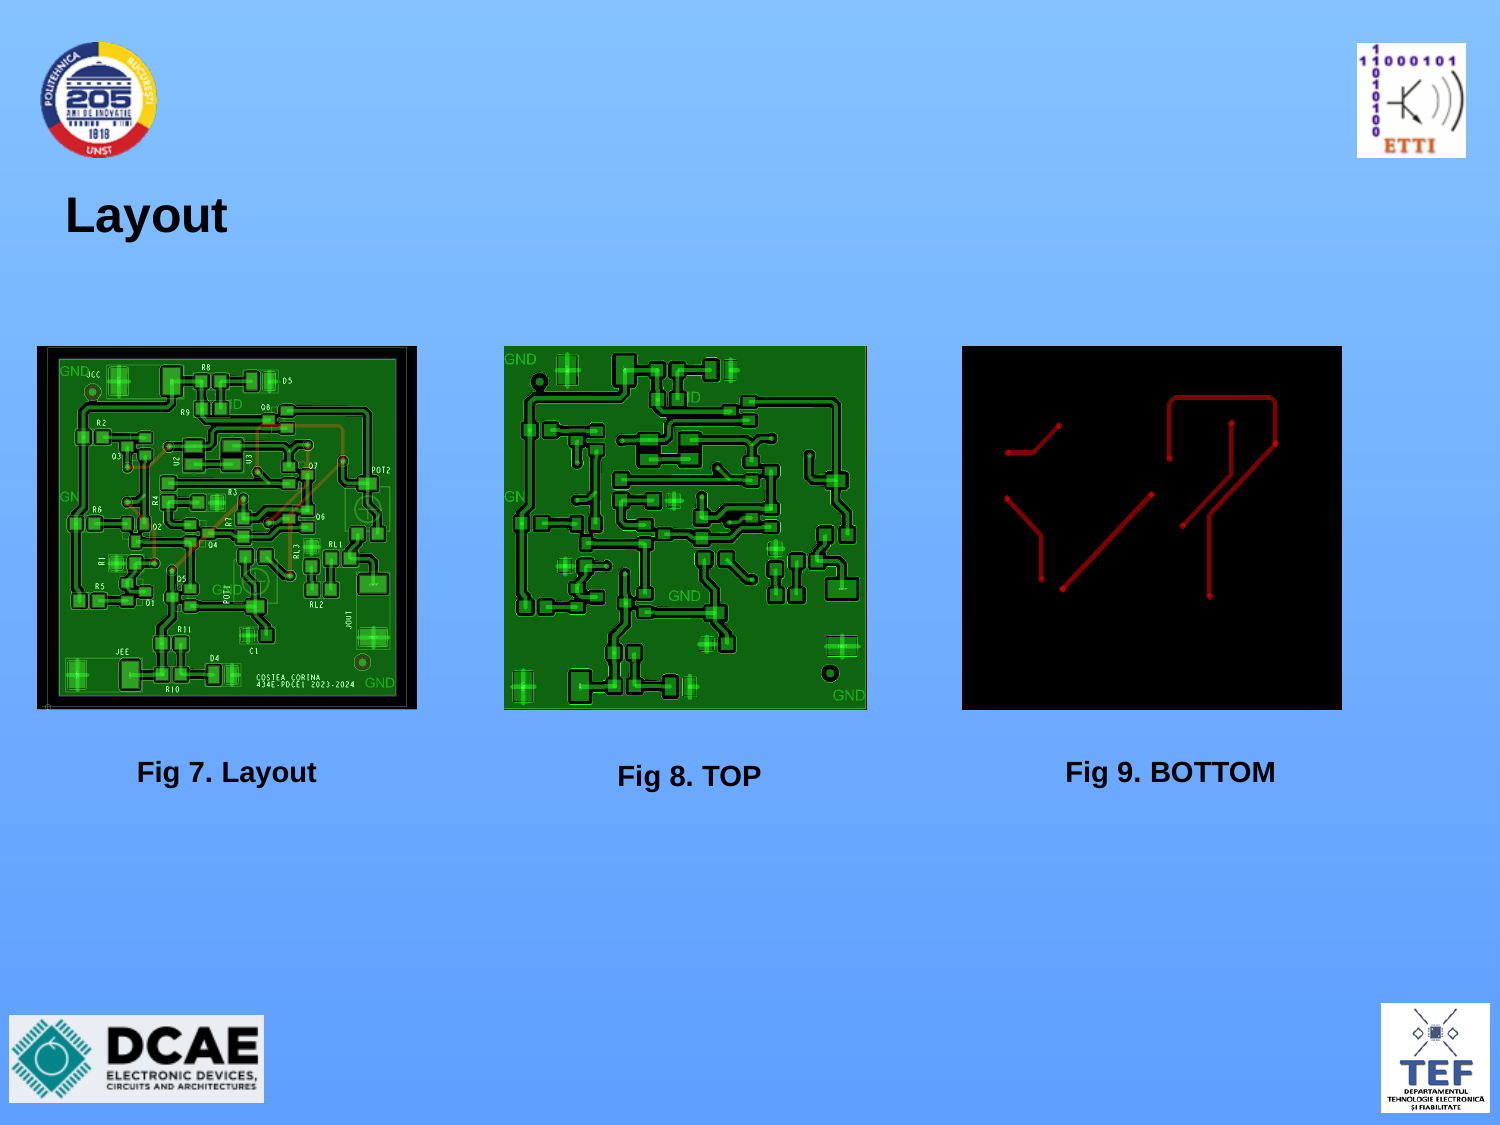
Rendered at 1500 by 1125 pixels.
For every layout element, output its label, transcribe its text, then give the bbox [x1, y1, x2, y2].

picture [34, 42, 167, 158]
text_box Fig 8. TOP [538, 749, 833, 801]
picture [37, 346, 417, 710]
picture [1357, 43, 1466, 158]
picture [503, 346, 867, 710]
title Layout [49, 174, 1326, 251]
picture [962, 346, 1343, 710]
picture [9, 1015, 264, 1103]
text_box Fig 9. BOTTOM [1050, 746, 1291, 832]
picture [1381, 1003, 1490, 1113]
text_box Fig 7. Layout [122, 746, 332, 797]
